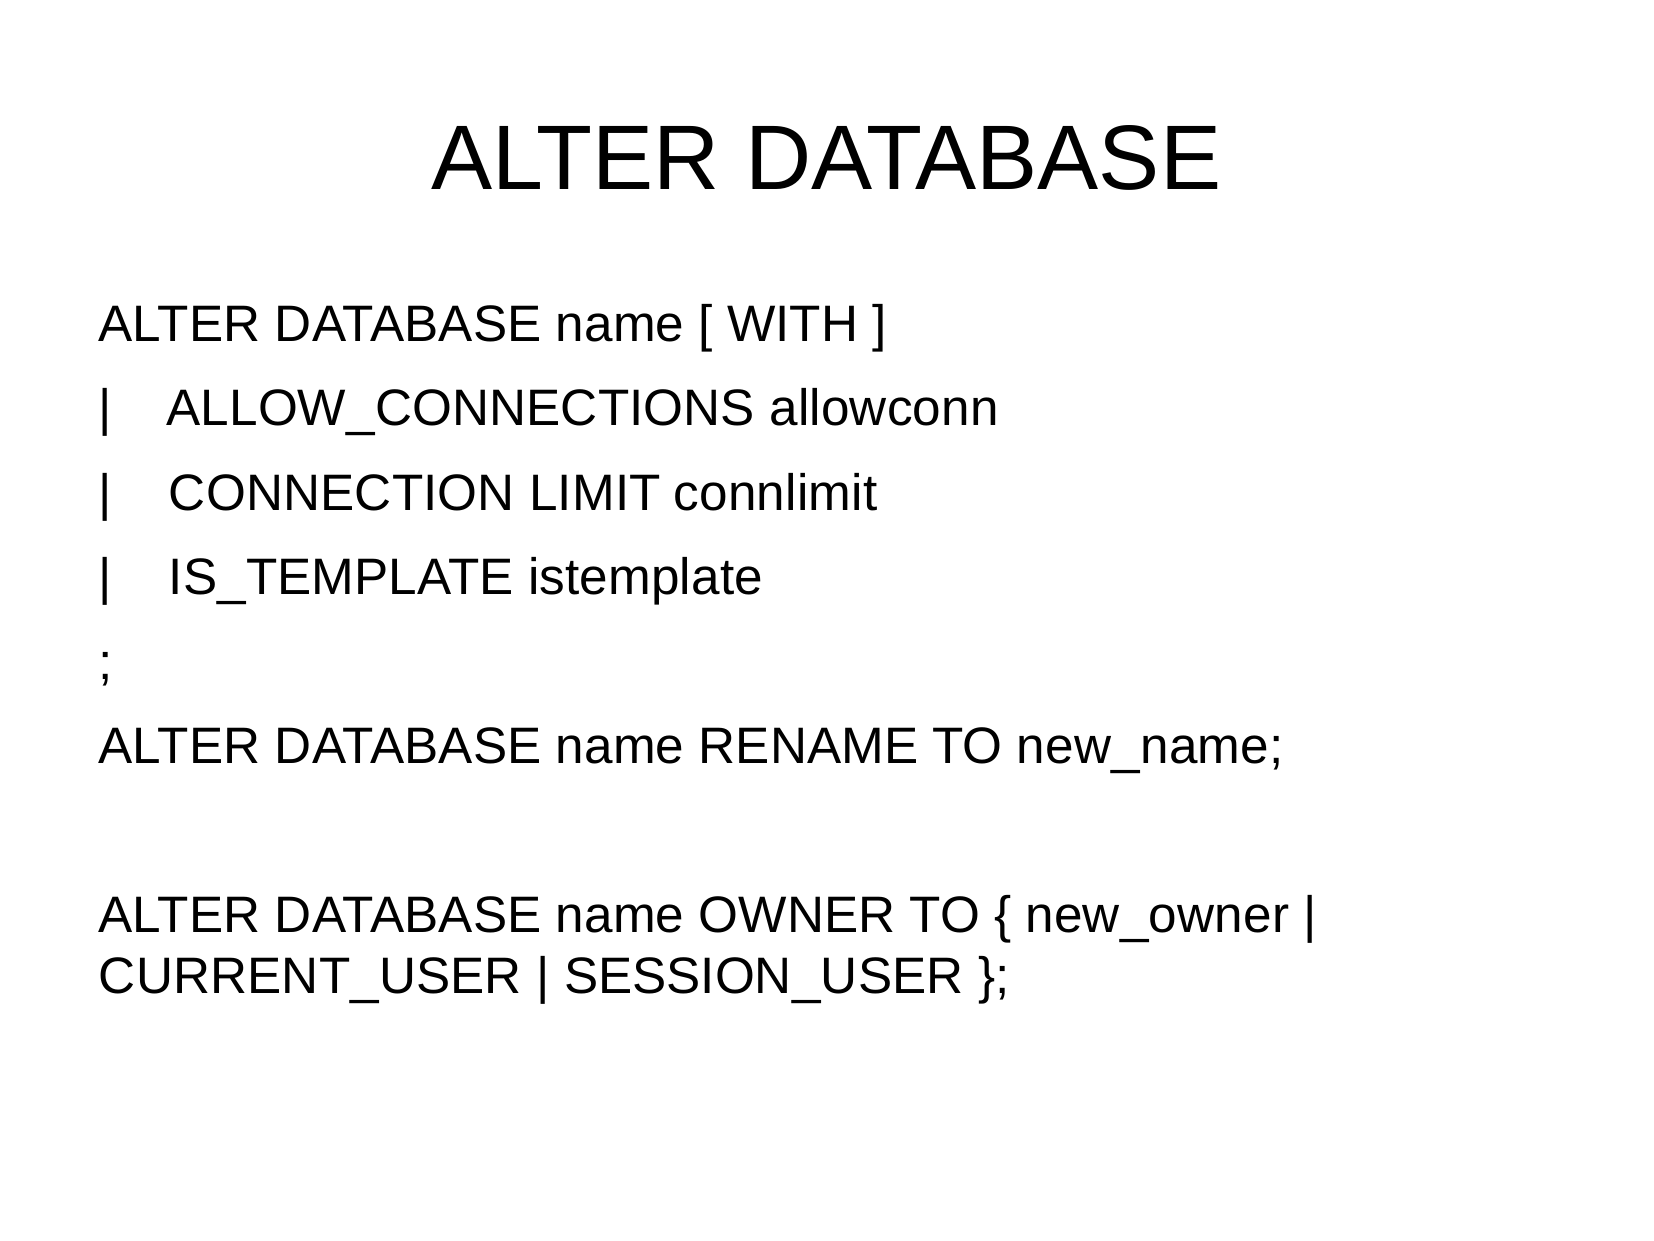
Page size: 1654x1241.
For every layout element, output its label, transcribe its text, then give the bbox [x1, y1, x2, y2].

text_box ALTER DATABASE [82, 49, 1571, 257]
text_box ALTER DATABASE name [ WITH ] | ALLOW_CONNECTIONS allowconn | CONNECTION LIMIT connlimit | IS_TEMPLATE istemplate ; ALTER DATABASE name RENAME TO new_name; ALTER DATABASE name OWNER TO { new_owner | CURRENT_USER | SESSION_USER }; [82, 290, 1571, 1010]
